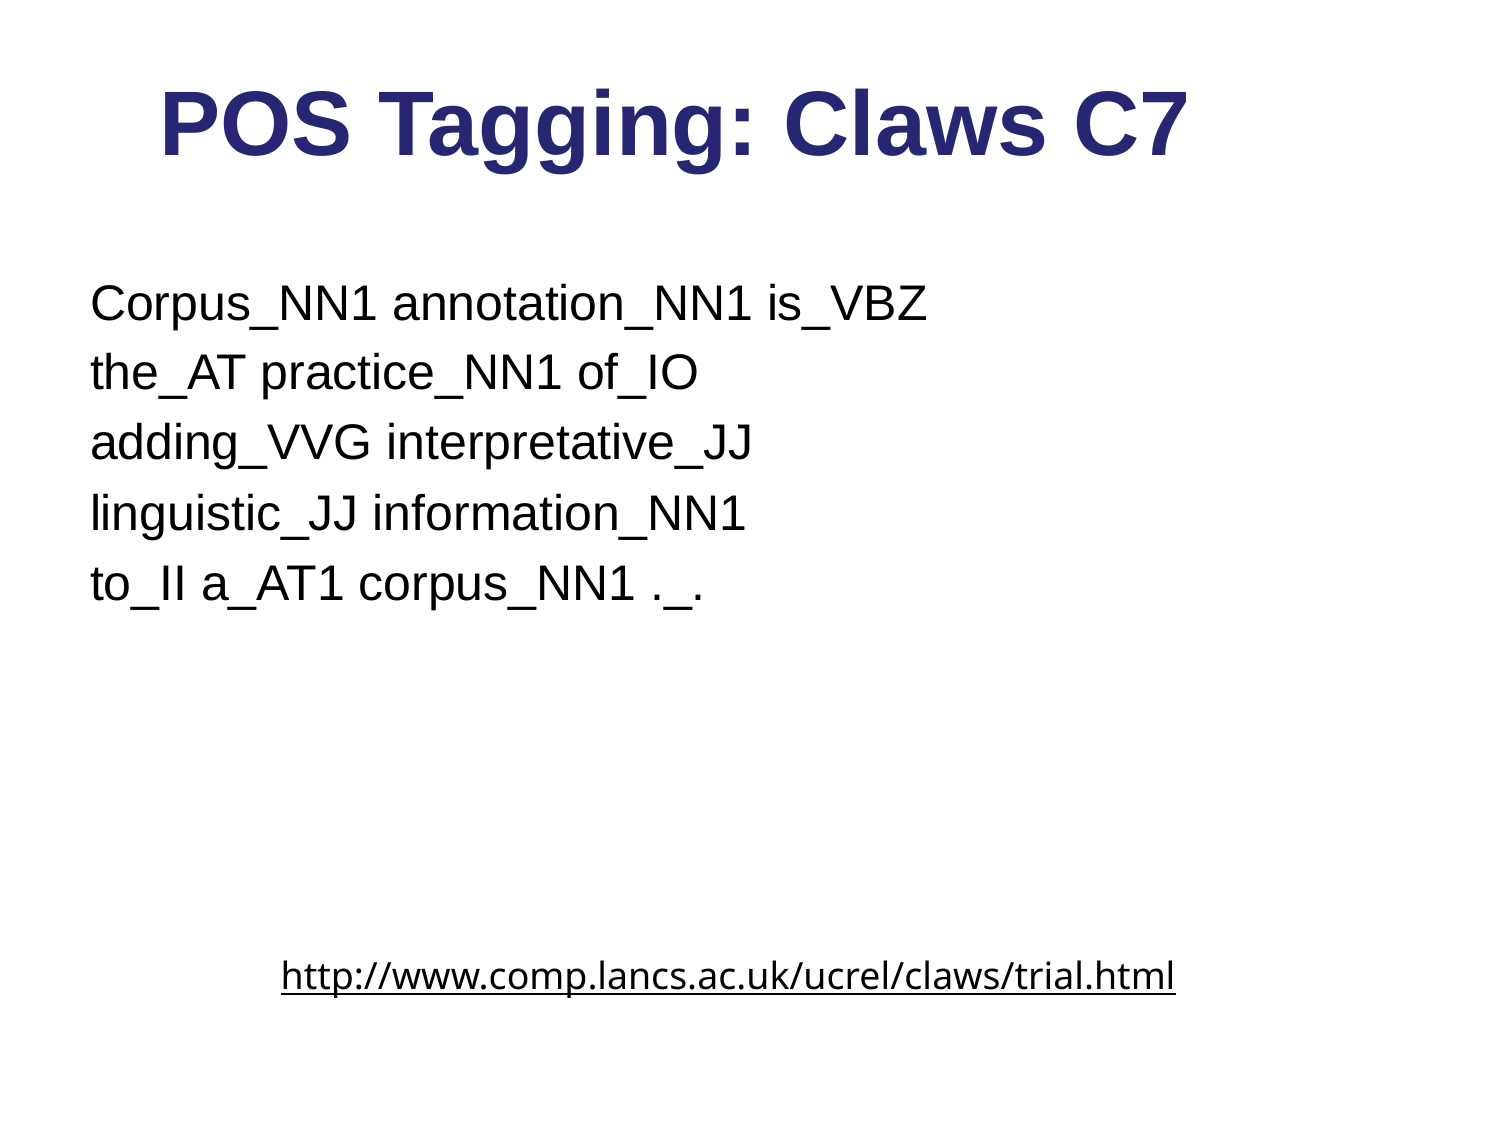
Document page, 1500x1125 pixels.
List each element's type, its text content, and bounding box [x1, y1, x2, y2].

text_box http://www.comp.lancs.ac.uk/ucrel/claws/trial.html [265, 944, 1193, 1011]
list Corpus_NN1 annotation_NN1 is_VBZ the_AT practice_NN1 of_IO adding_VVG interpretative_JJ linguistic_JJ information_NN1 to_II a_AT1 corpus_NN1 ._. [75, 262, 1425, 1005]
title POS Tagging: Claws C7 [112, 24, 1240, 213]
